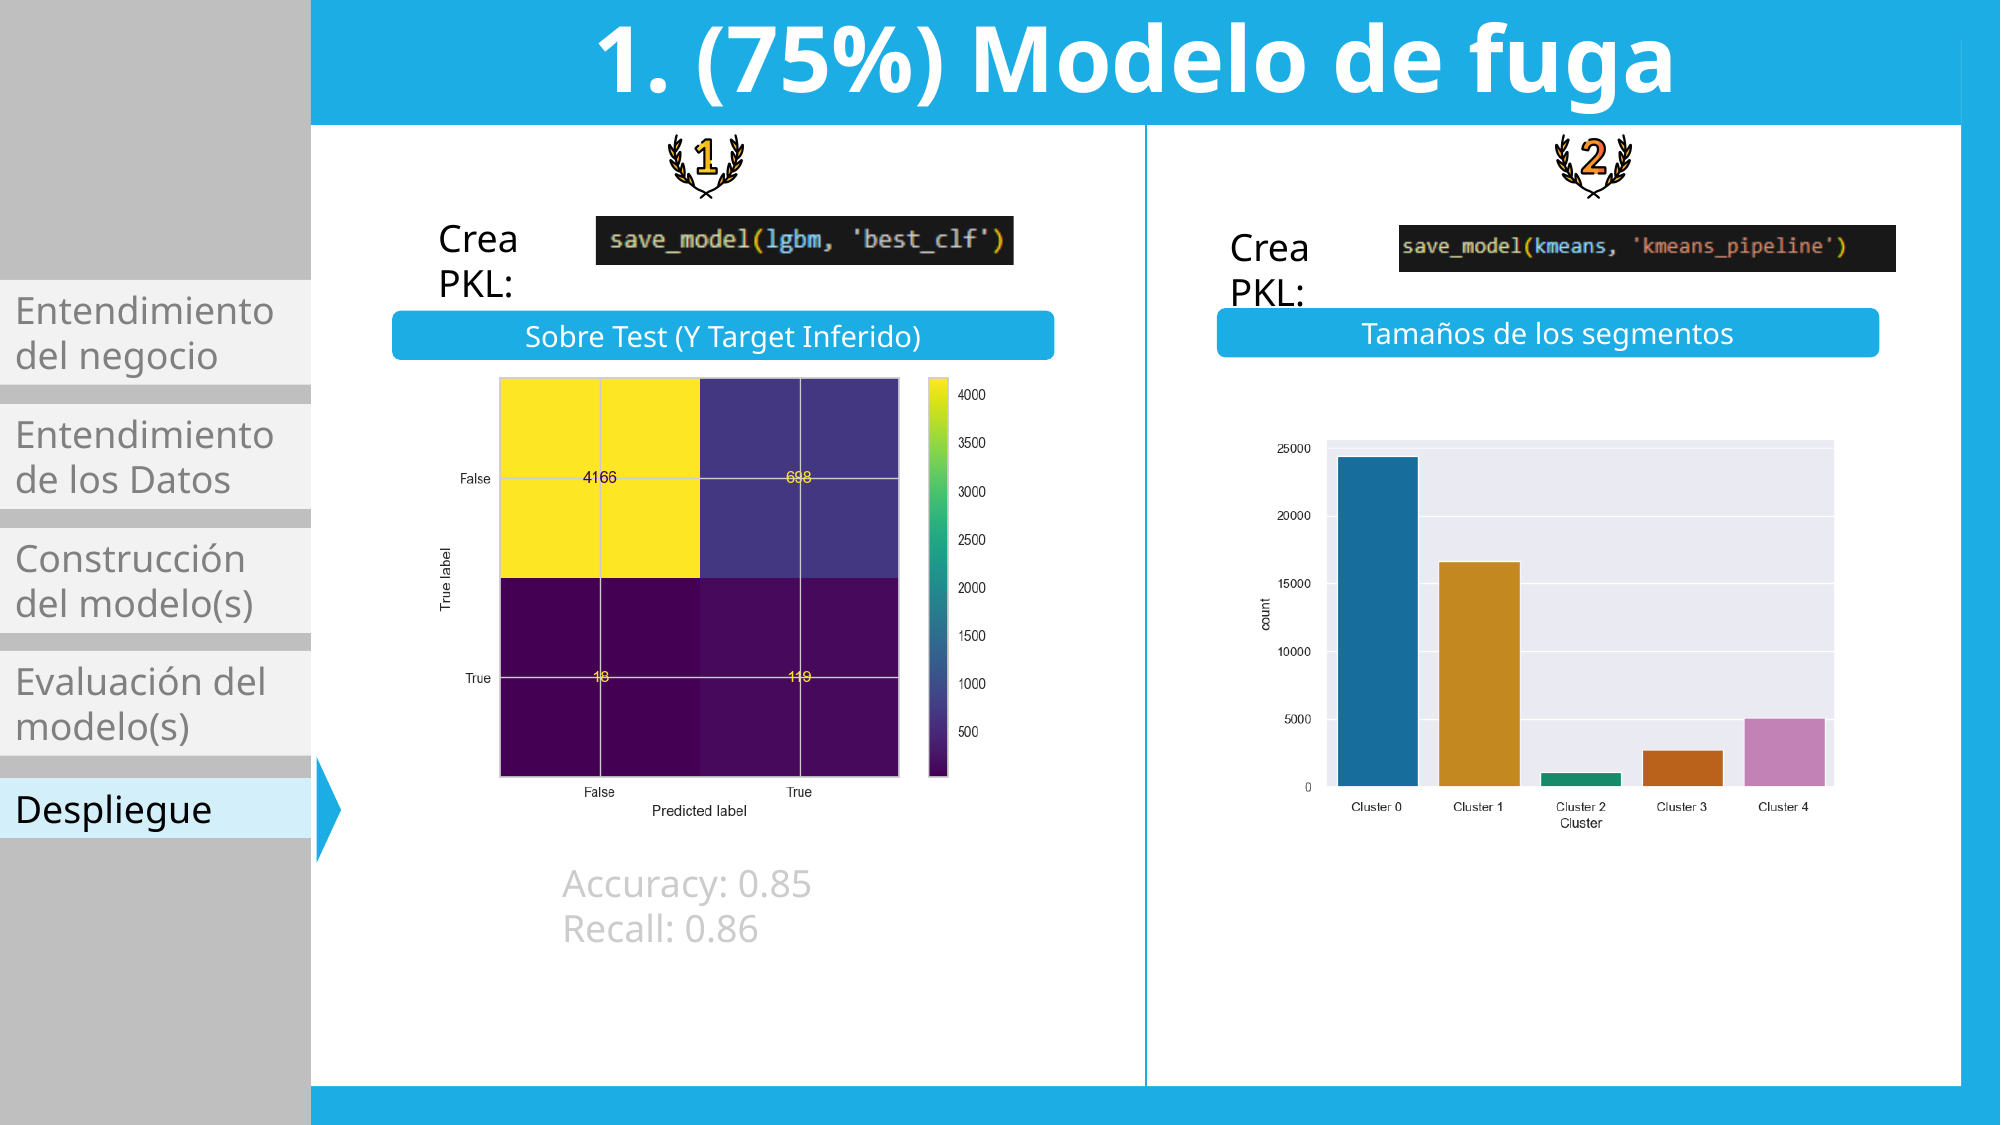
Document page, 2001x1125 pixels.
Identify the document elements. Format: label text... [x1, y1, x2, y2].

picture [1398, 224, 1897, 273]
picture [668, 128, 745, 205]
text_box [315, 755, 343, 865]
picture [1256, 435, 1840, 834]
text_box Crea PKL: [423, 207, 616, 313]
text_box Despliegue [0, 778, 311, 838]
picture [595, 216, 1014, 266]
text_box Entendimiento del negocio [0, 279, 311, 385]
picture [1555, 128, 1632, 205]
text_box Entendimiento de los Datos [0, 404, 311, 509]
text_box Construcción del modelo(s) [0, 528, 311, 633]
picture [433, 372, 993, 819]
text_box Tamaños de los segmentos [1215, 306, 1881, 359]
text_box Accuracy: 0.85 Recall: 0.86 [547, 852, 950, 957]
text_box Crea PKL: [1214, 216, 1408, 322]
text_box Sobre Test (Y Target Inferido) [390, 309, 1057, 362]
title 1. (75%) Modelo de fuga [309, 0, 1962, 127]
text_box Evaluación del modelo(s) [0, 650, 311, 756]
text_box [0, 0, 312, 1125]
